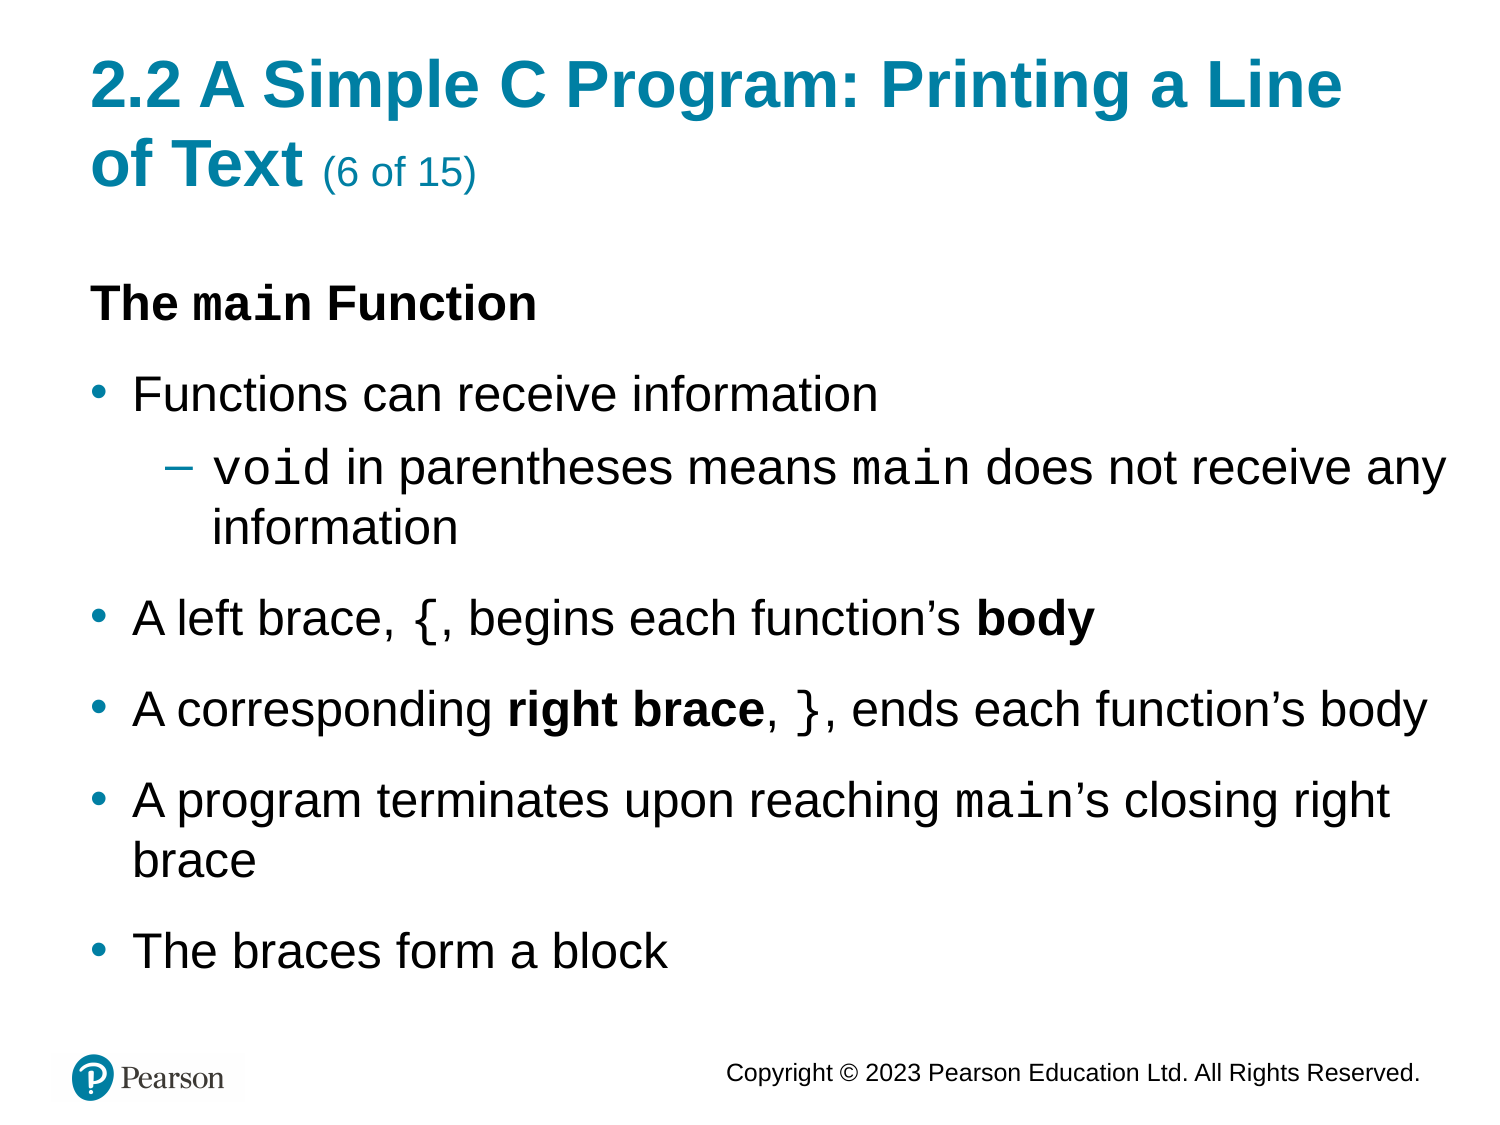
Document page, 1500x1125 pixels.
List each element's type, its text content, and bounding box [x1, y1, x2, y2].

list The main Function Functions can receive information void in parentheses means main does not receive any information A left brace, {, begins each function’s body A corresponding right brace, }, ends each function’s body A program terminates upon reaching main’s closing right brace The braces form a block [75, 255, 1465, 1008]
title 2.2 A Simple C Program: Printing a Line of Text (6 of 15) [75, 35, 1425, 216]
picture [51, 1053, 245, 1102]
